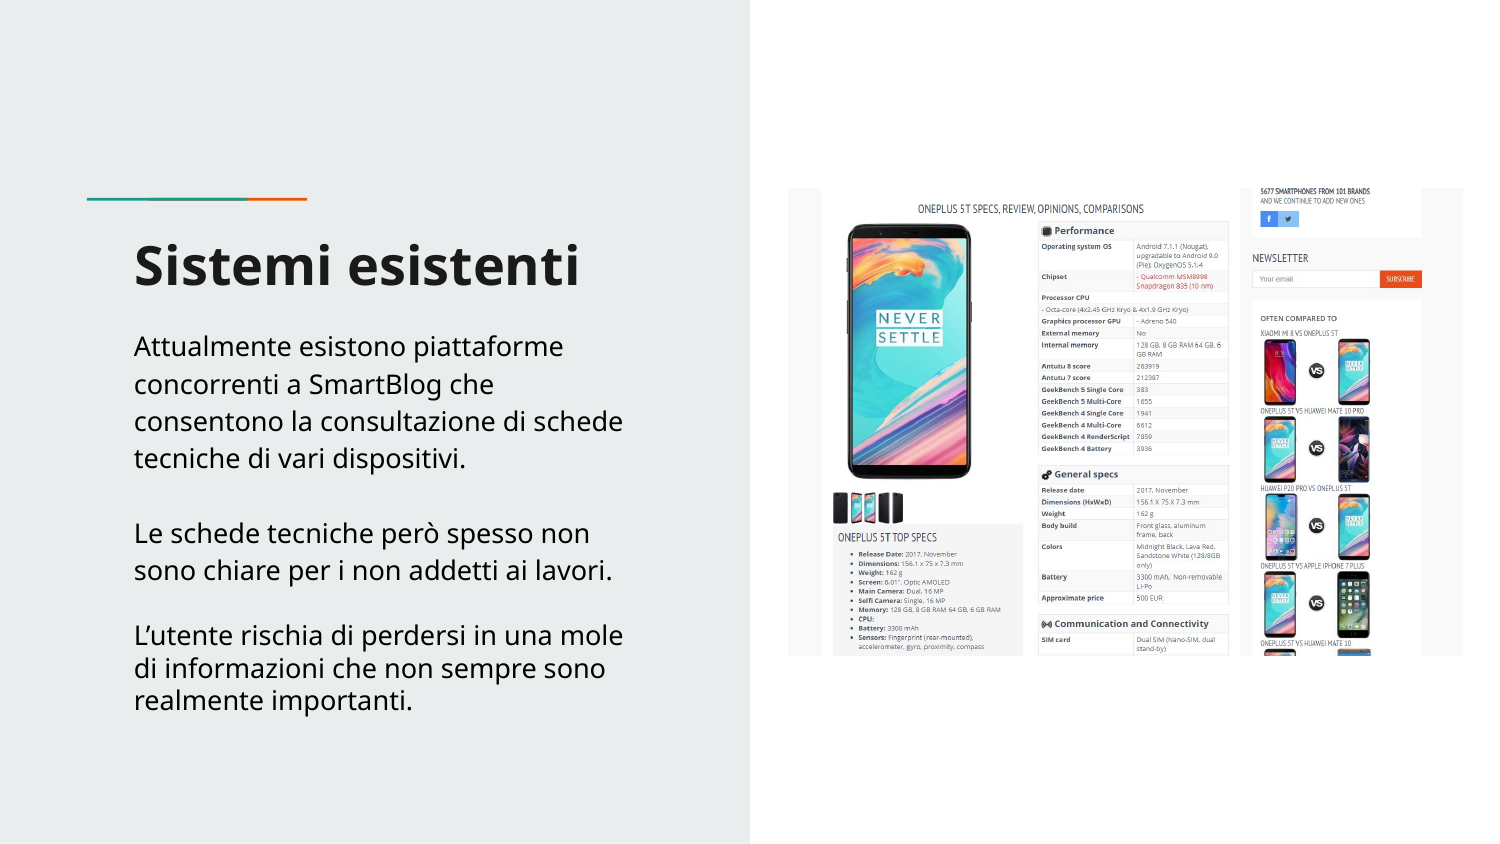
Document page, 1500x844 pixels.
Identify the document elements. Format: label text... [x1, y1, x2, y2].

subtitle Attualmente esistono piattaforme concorrenti a SmartBlog che consentono la consultazione di schede tecniche di vari dispositivi. Le schede tecniche però spesso non sono chiare per i non addetti ai lavori. L’utente rischia di perdersi in una mole di informazioni che non sempre sono realmente importanti. [118, 309, 661, 799]
title Sistemi esistenti [119, 216, 662, 322]
picture [787, 187, 1464, 656]
